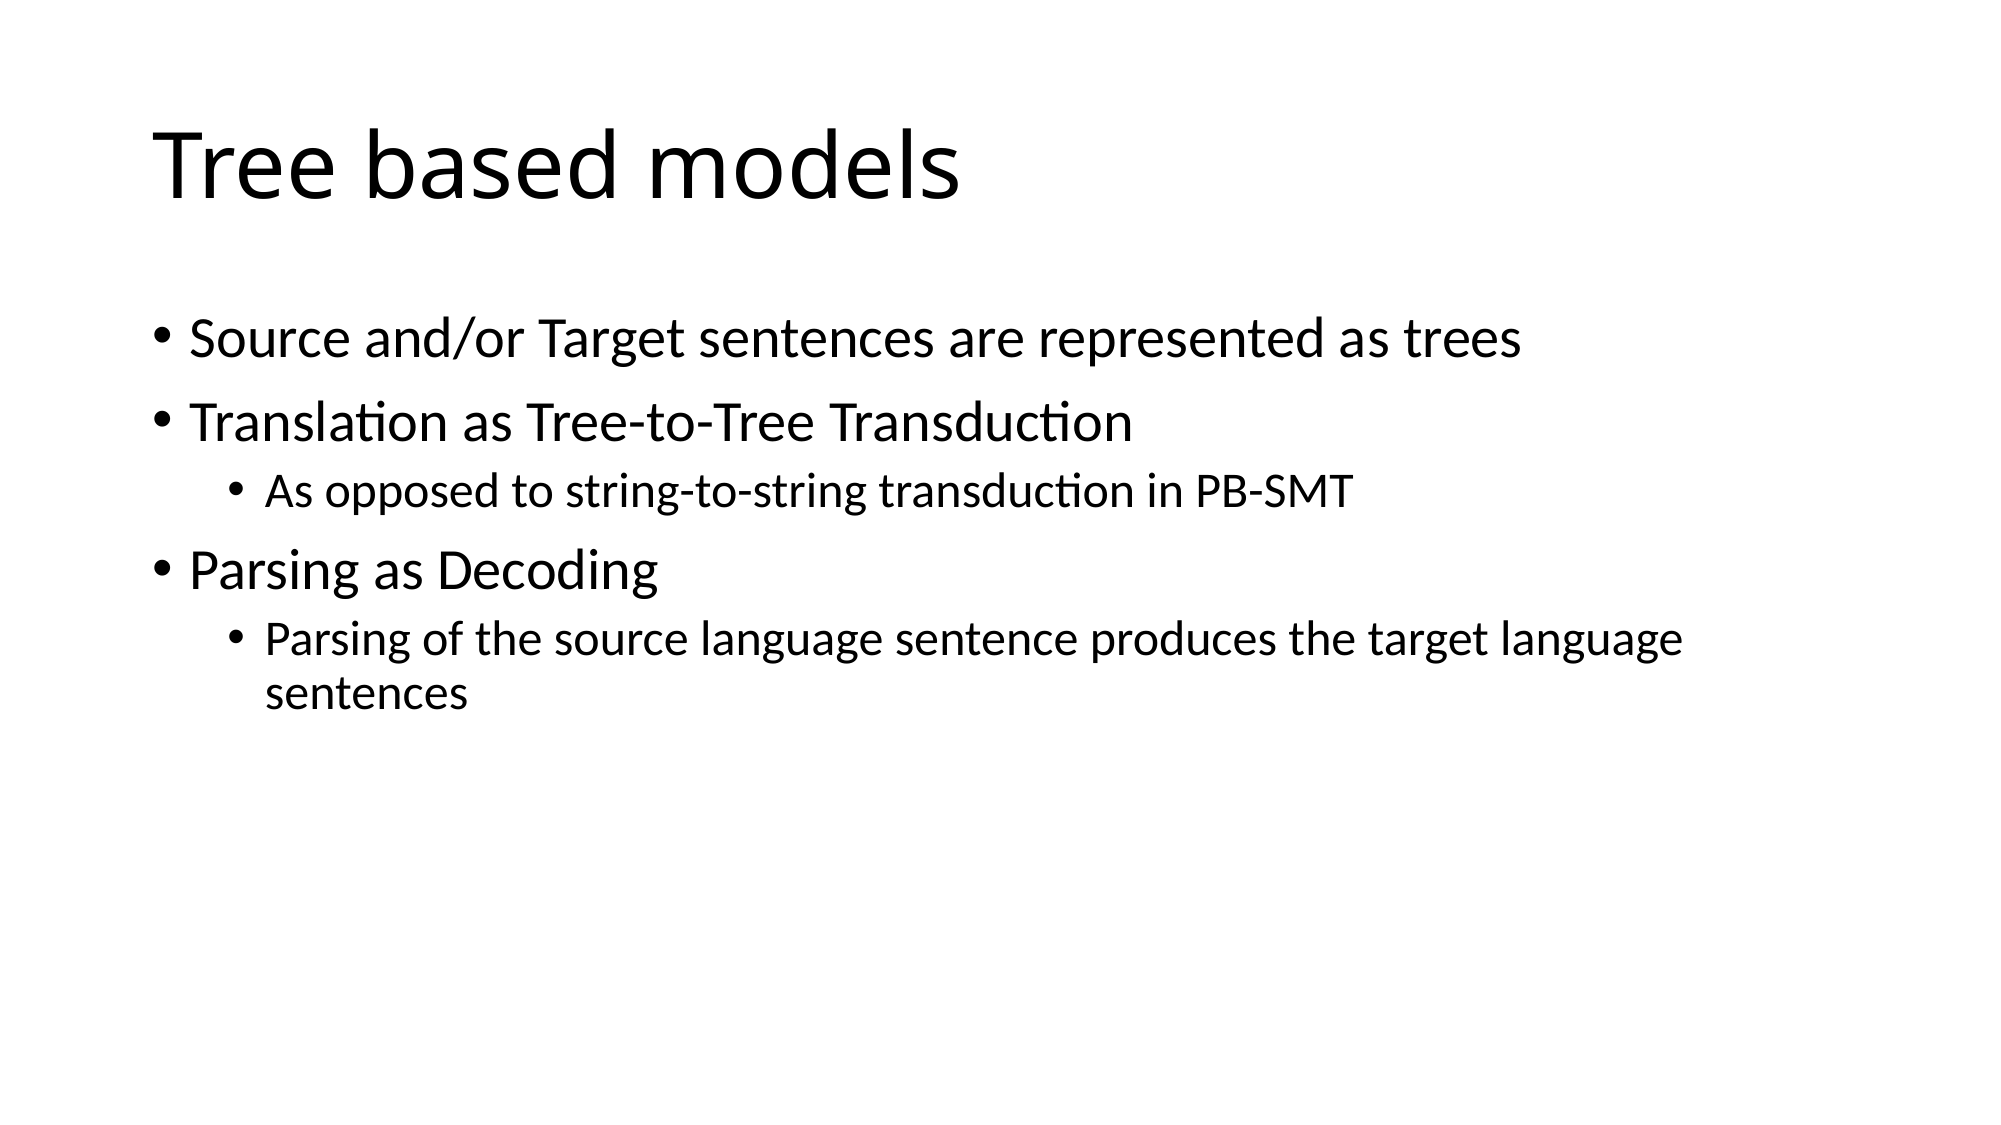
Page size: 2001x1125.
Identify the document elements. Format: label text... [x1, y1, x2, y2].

title Tree based models [137, 59, 1863, 278]
list Source and/or Target sentences are represented as trees Translation as Tree-to-Tree Transduction As opposed to string-to-string transduction in PB-SMT Parsing as Decoding Parsing of the source language sentence produces the target language sentences [137, 299, 1863, 1014]
